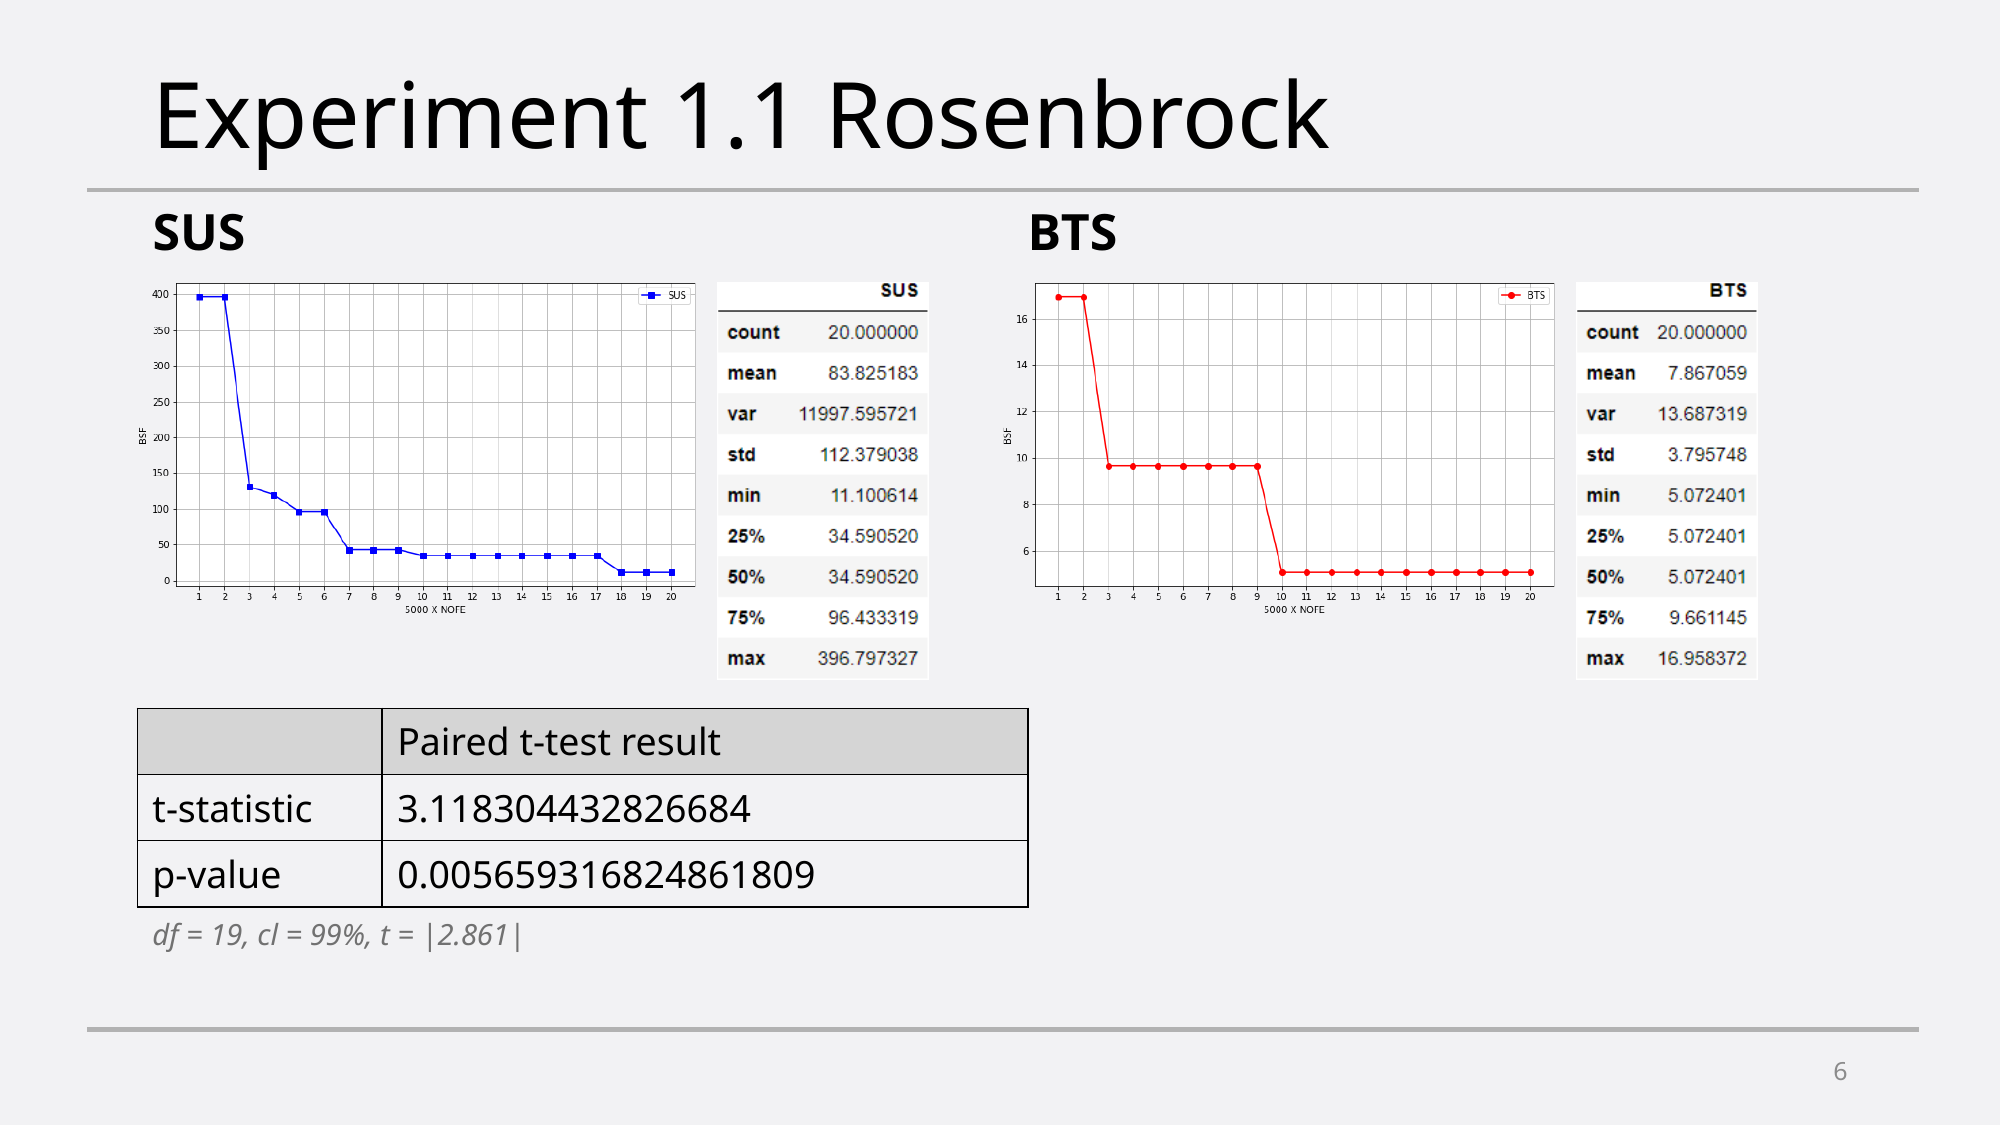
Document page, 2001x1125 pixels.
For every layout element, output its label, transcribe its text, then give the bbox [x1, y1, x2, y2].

table_header [138, 709, 381, 774]
list SUS [137, 198, 984, 269]
table_cell 3.118304432826684 [383, 775, 1027, 840]
table_cell df = 19, cl = 99%, t = |2.861| [137, 908, 1028, 968]
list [1576, 282, 1758, 680]
list BTS [1012, 198, 1863, 269]
table_cell p-value [138, 841, 381, 906]
picture [951, 234, 1620, 636]
table_cell t-statistic [138, 775, 381, 840]
picture [92, 234, 761, 636]
slide_number 6 [1412, 1042, 1863, 1103]
table_cell 0.005659316824861809 [383, 841, 1027, 906]
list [717, 282, 929, 680]
title Experiment 1.1 Rosenbrock [137, 59, 1863, 178]
table_header Paired t-test result [383, 709, 1027, 774]
